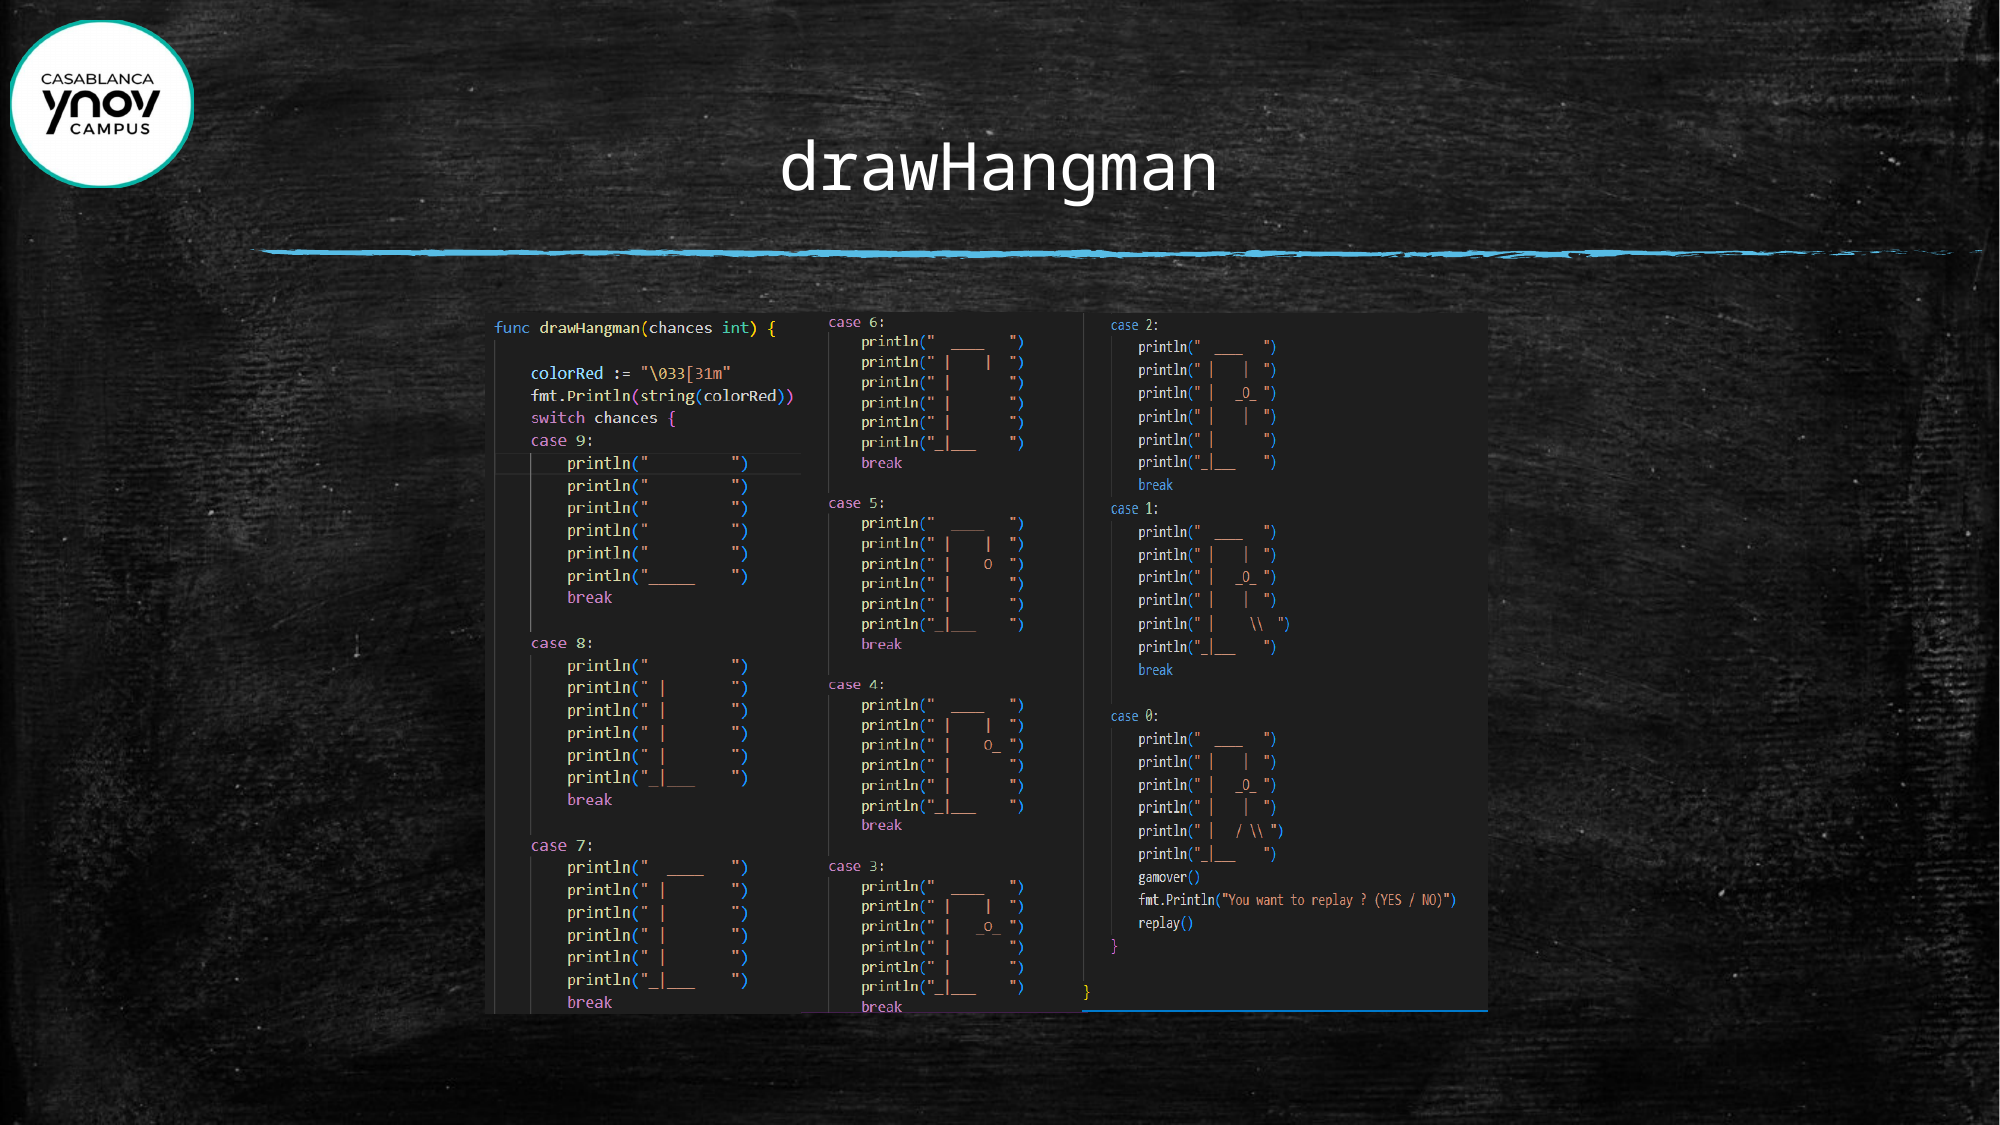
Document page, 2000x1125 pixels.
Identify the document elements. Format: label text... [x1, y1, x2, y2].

title drawHangman [249, 45, 1750, 213]
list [485, 314, 802, 1015]
picture [1082, 313, 1488, 1012]
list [801, 312, 1088, 1013]
picture [10, 20, 194, 188]
